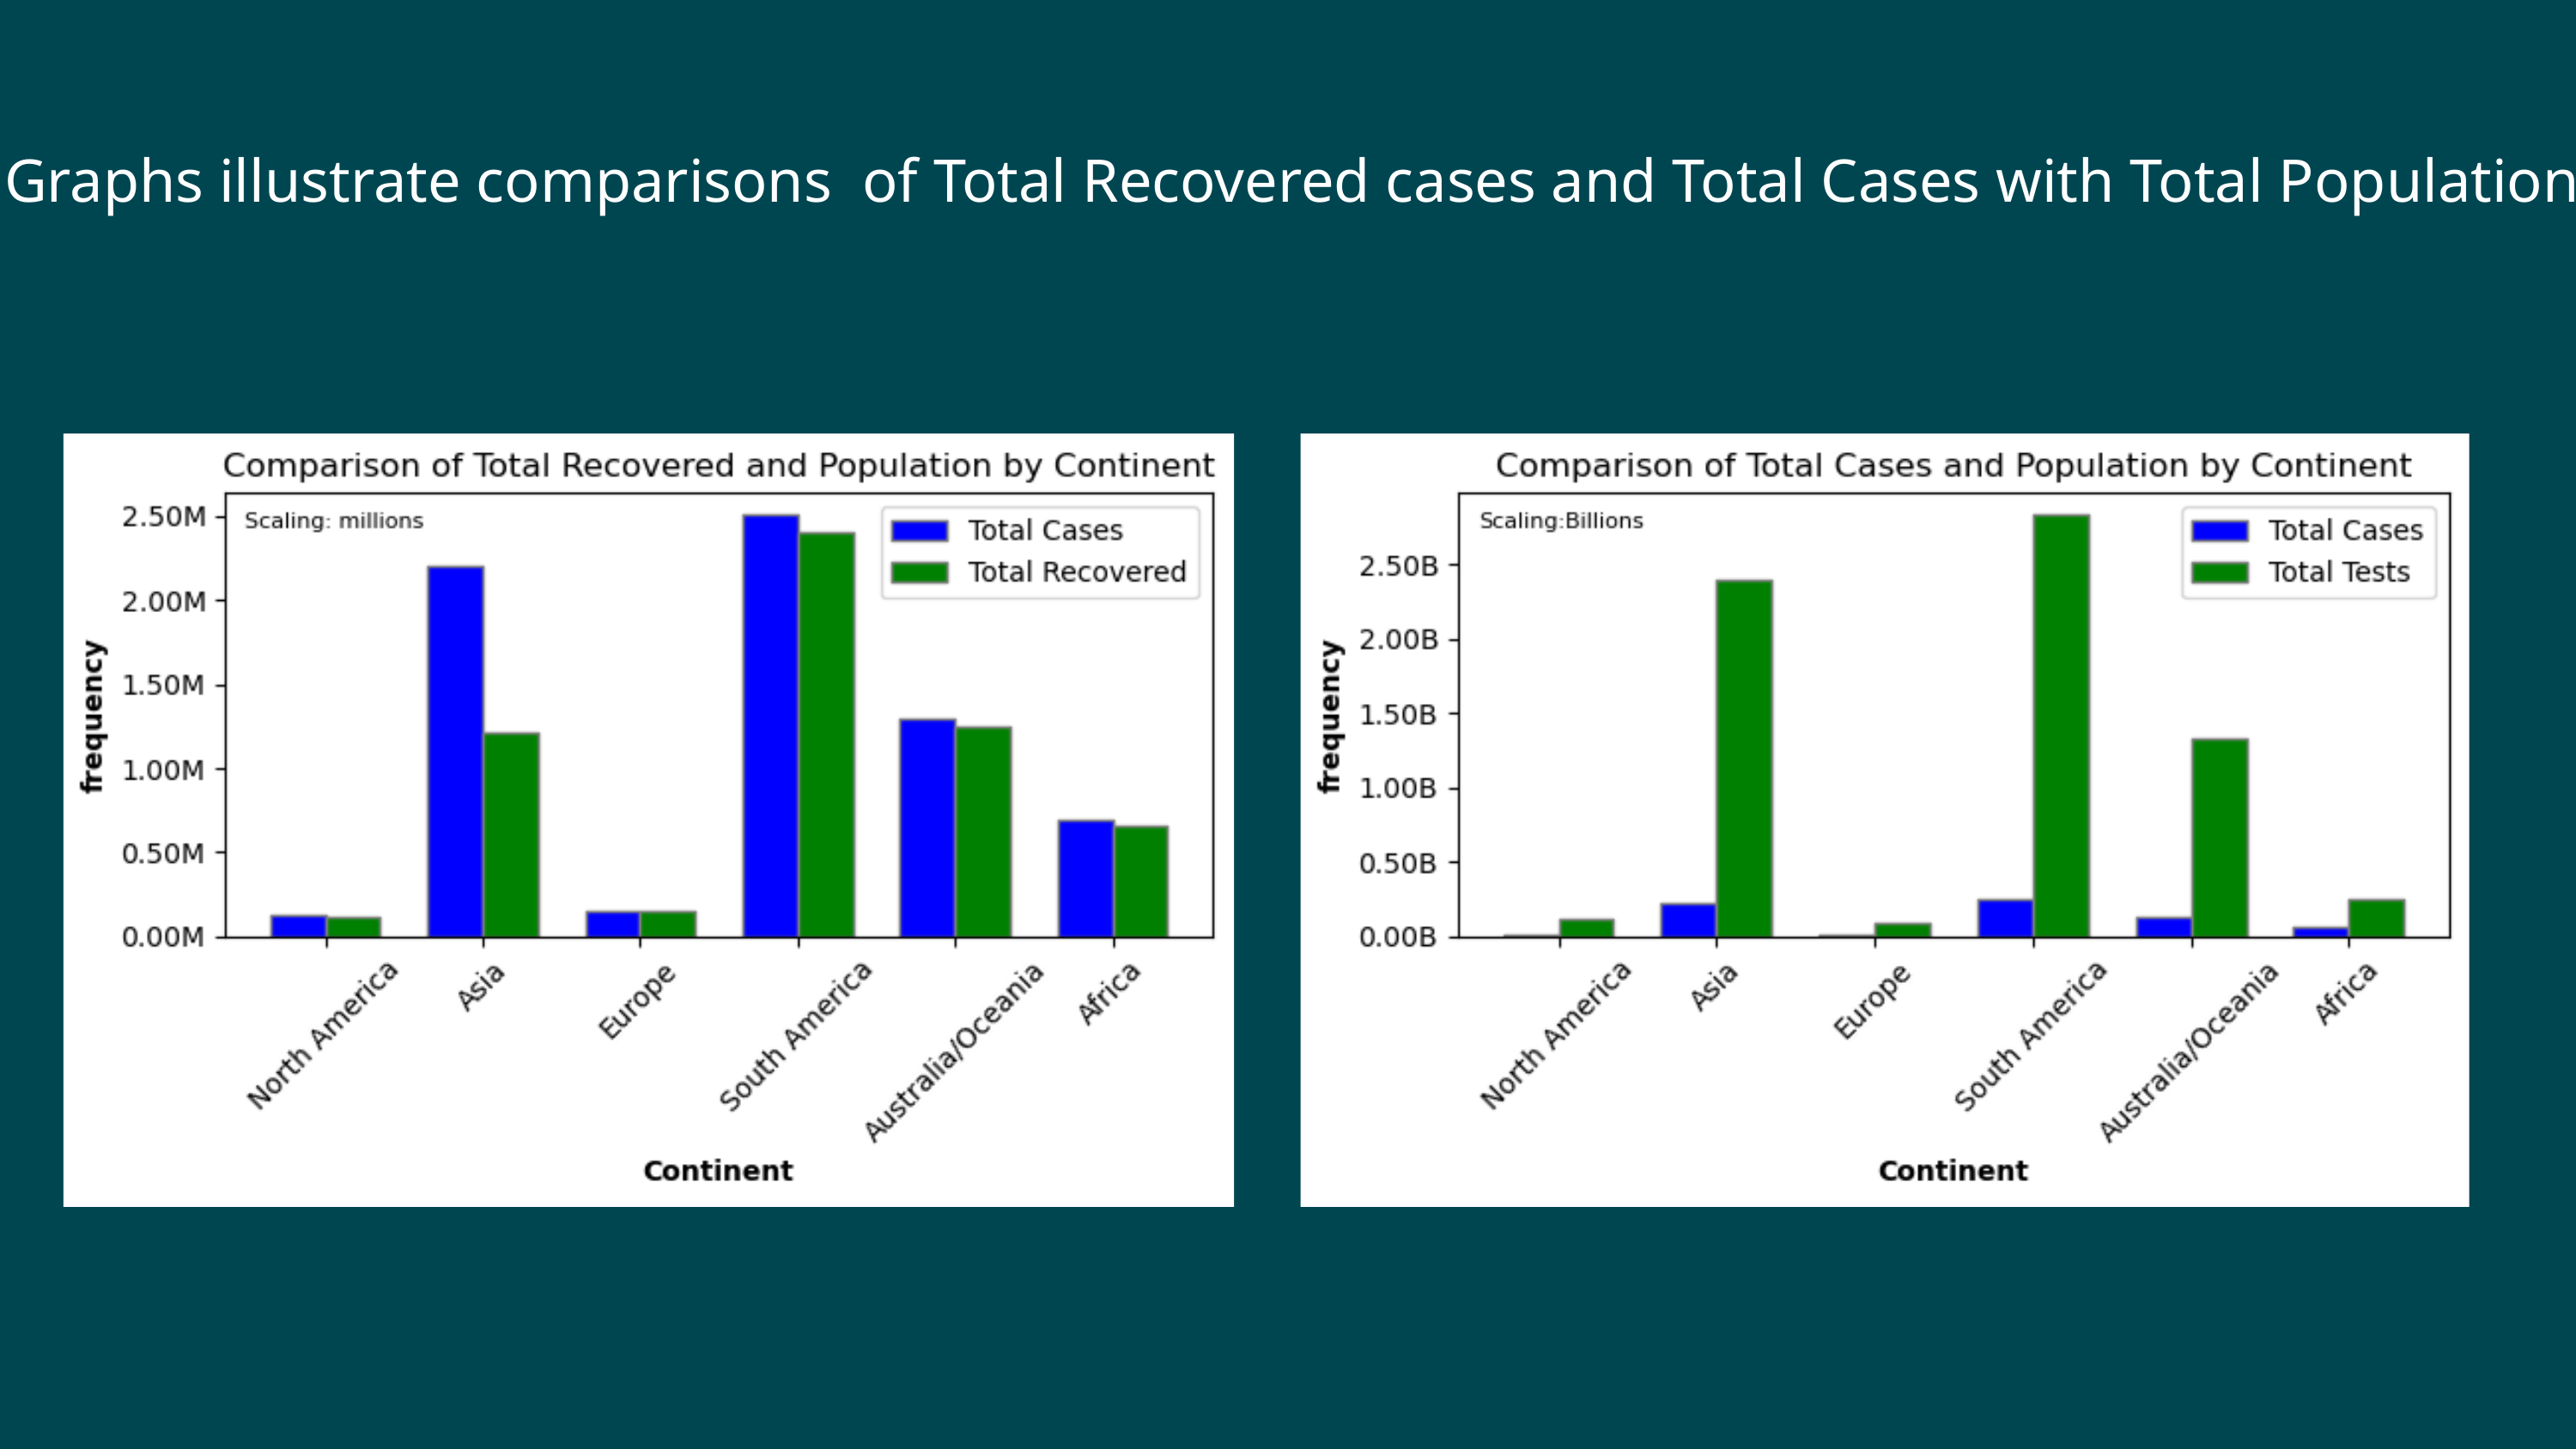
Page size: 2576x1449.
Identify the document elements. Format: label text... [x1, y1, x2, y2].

text_box [1300, 433, 2470, 1207]
text_box [63, 433, 1235, 1207]
text_box Graphs illustrate comparisons of Total Recovered cases and Total Cases with Total Population [0, 143, 2576, 215]
